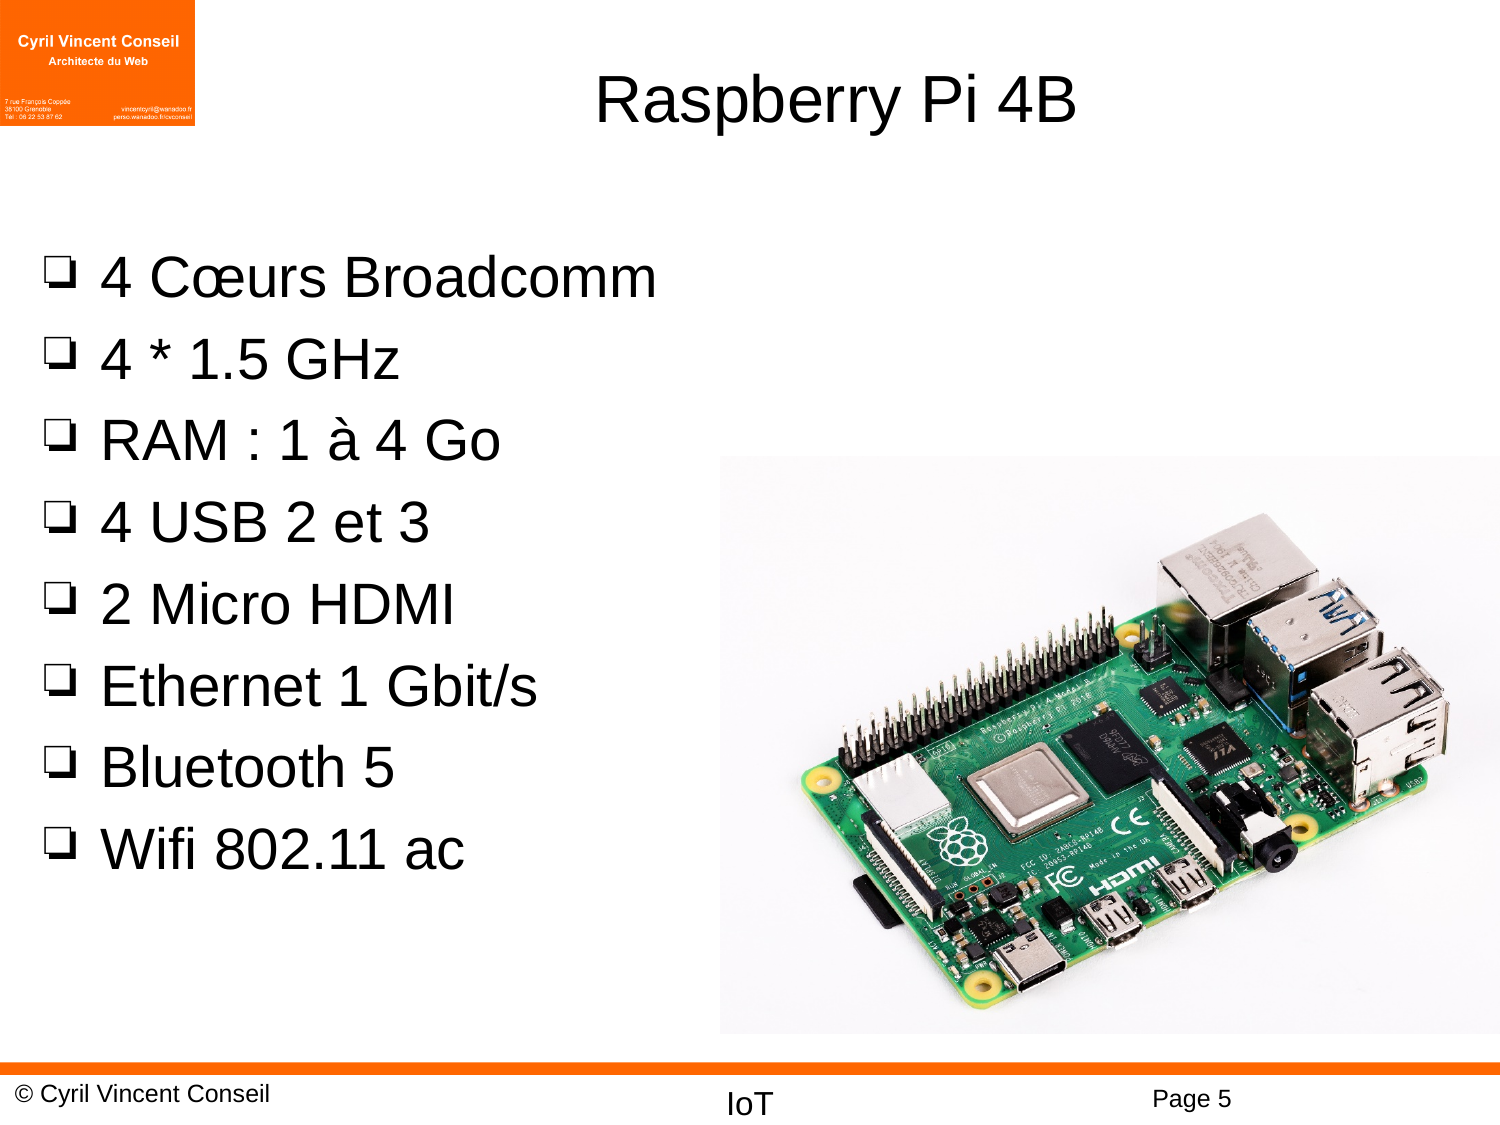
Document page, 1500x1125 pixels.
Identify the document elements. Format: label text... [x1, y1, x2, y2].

list 4 Cœurs Broadcomm 4 * 1.5 GHz RAM : 1 à 4 Go 4 USB 2 et 3 2 Micro HDMI Ethernet 1 Gbit/s Bluetooth 5 Wifi 802.11 ac [29, 231, 1468, 1059]
picture [0, 0, 195, 126]
title Raspberry Pi 4B [194, 2, 1480, 190]
picture [720, 455, 1500, 1034]
